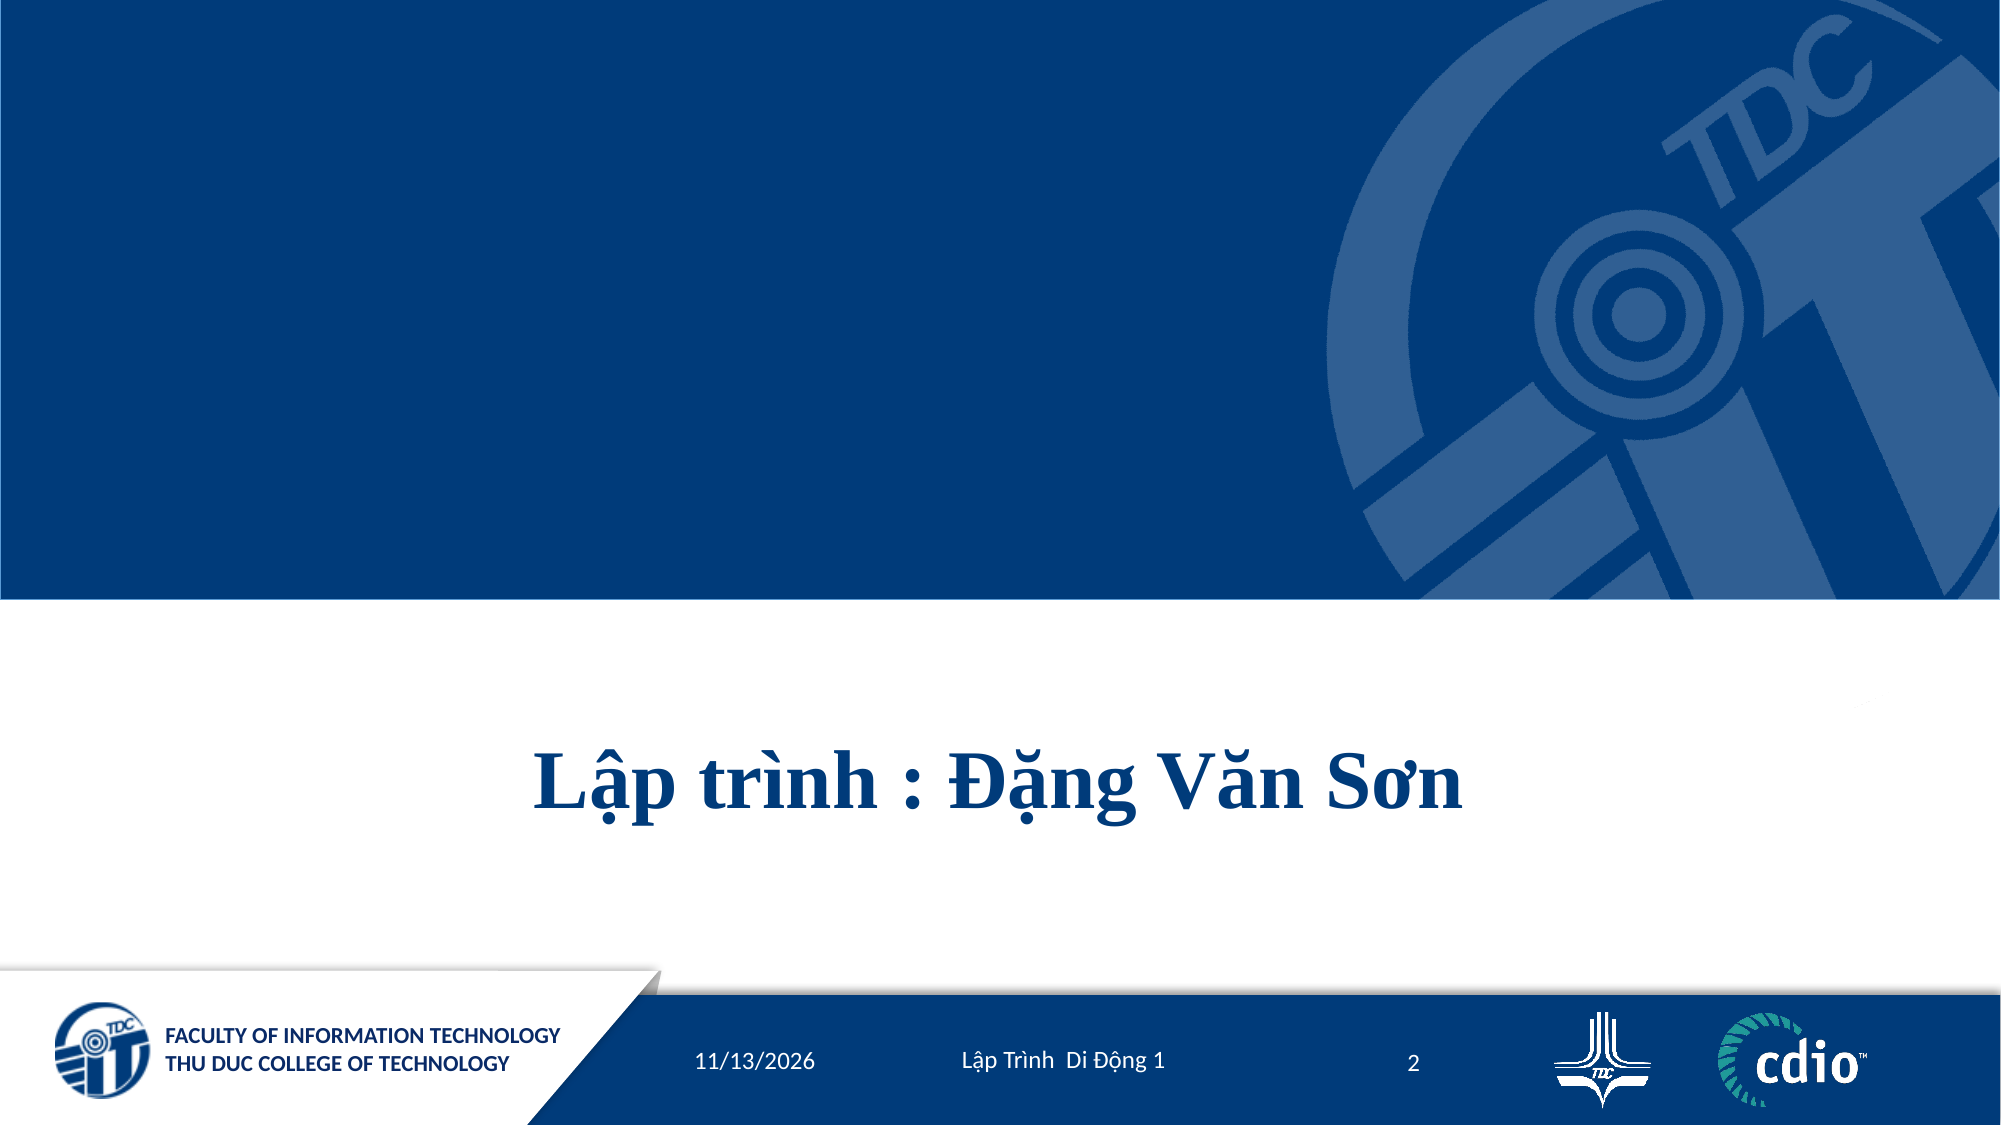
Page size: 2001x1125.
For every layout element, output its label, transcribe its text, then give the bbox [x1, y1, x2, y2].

picture [1718, 1013, 1867, 1107]
title Lập trình : Đặng Văn Sơn [136, 635, 1862, 928]
picture [55, 1001, 453, 1099]
picture [1554, 1012, 1651, 1109]
